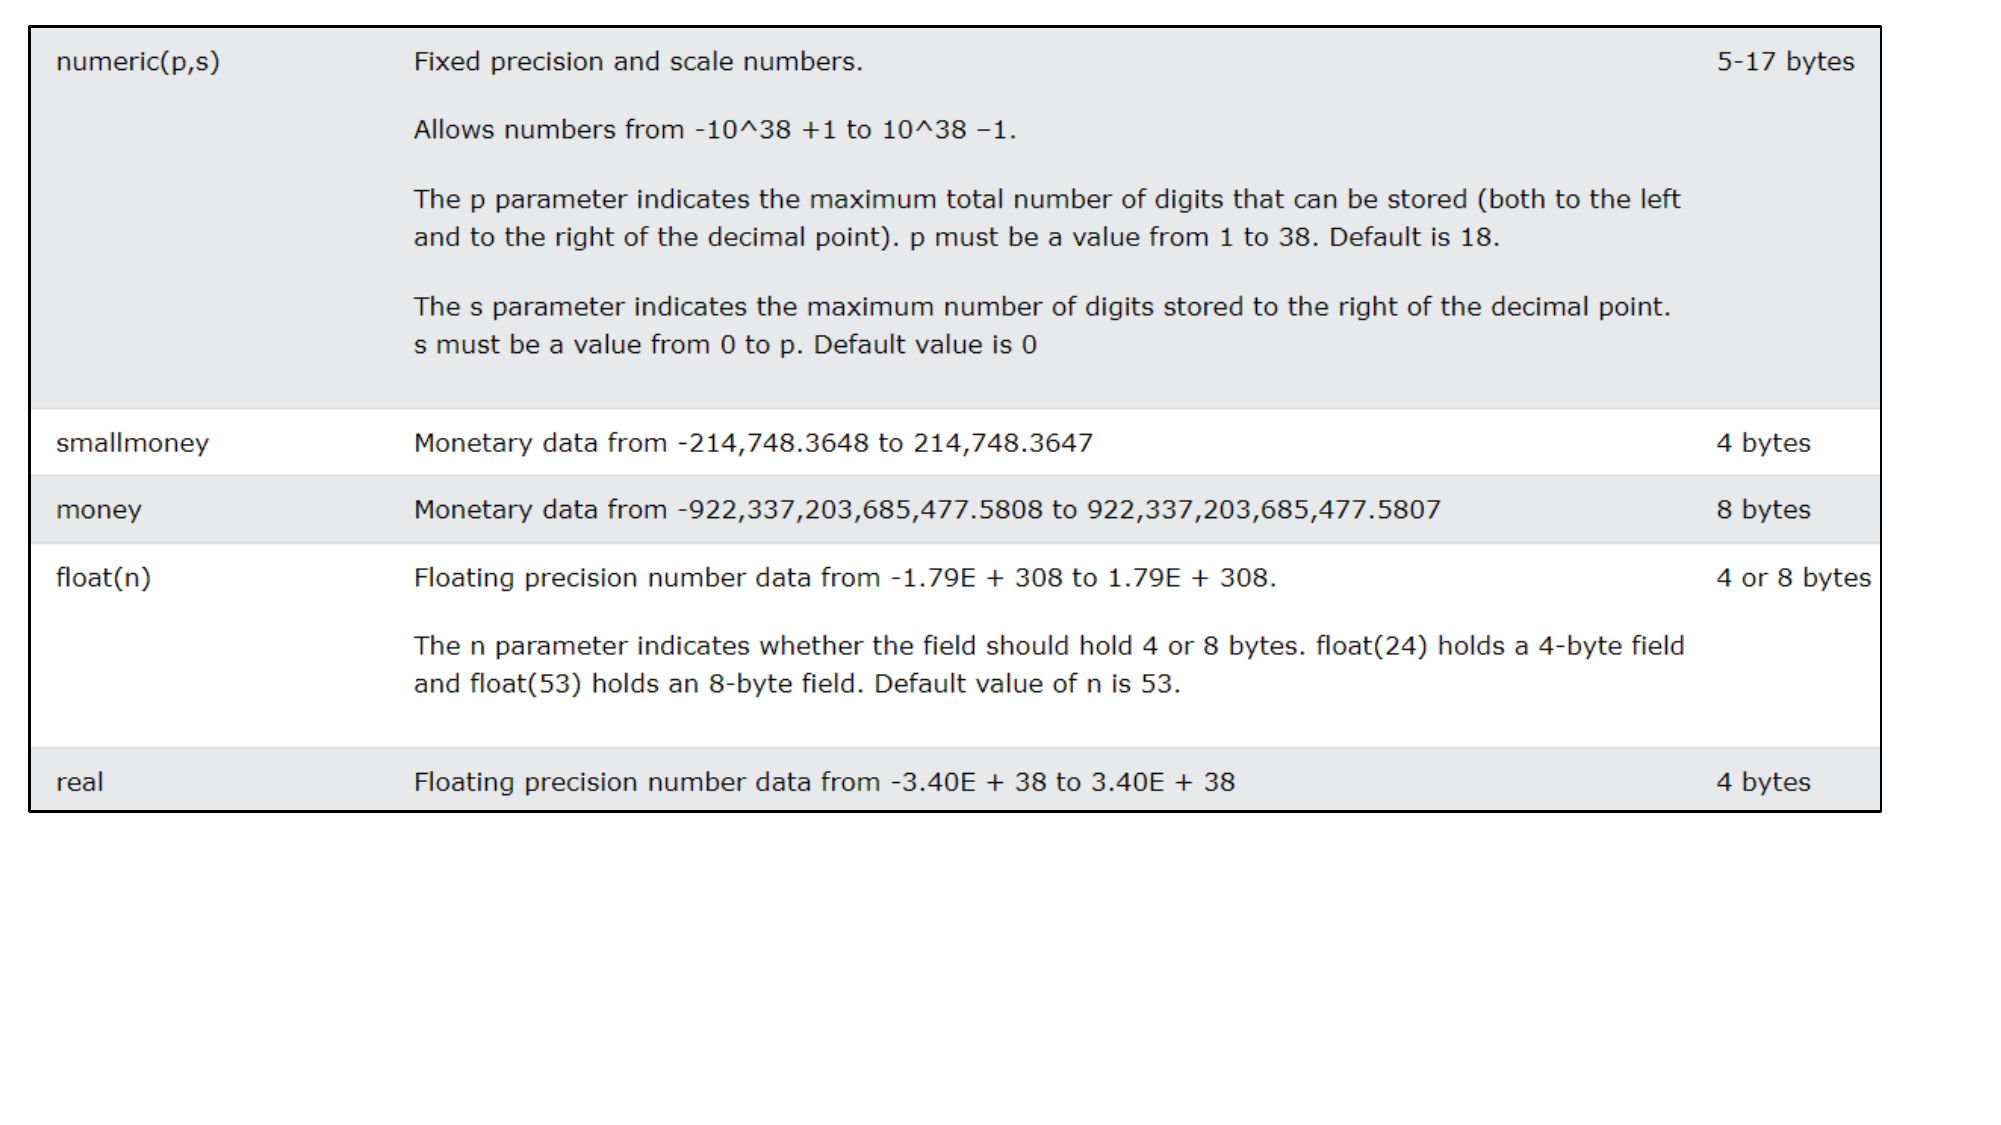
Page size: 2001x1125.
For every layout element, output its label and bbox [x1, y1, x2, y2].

picture [30, 27, 1880, 811]
